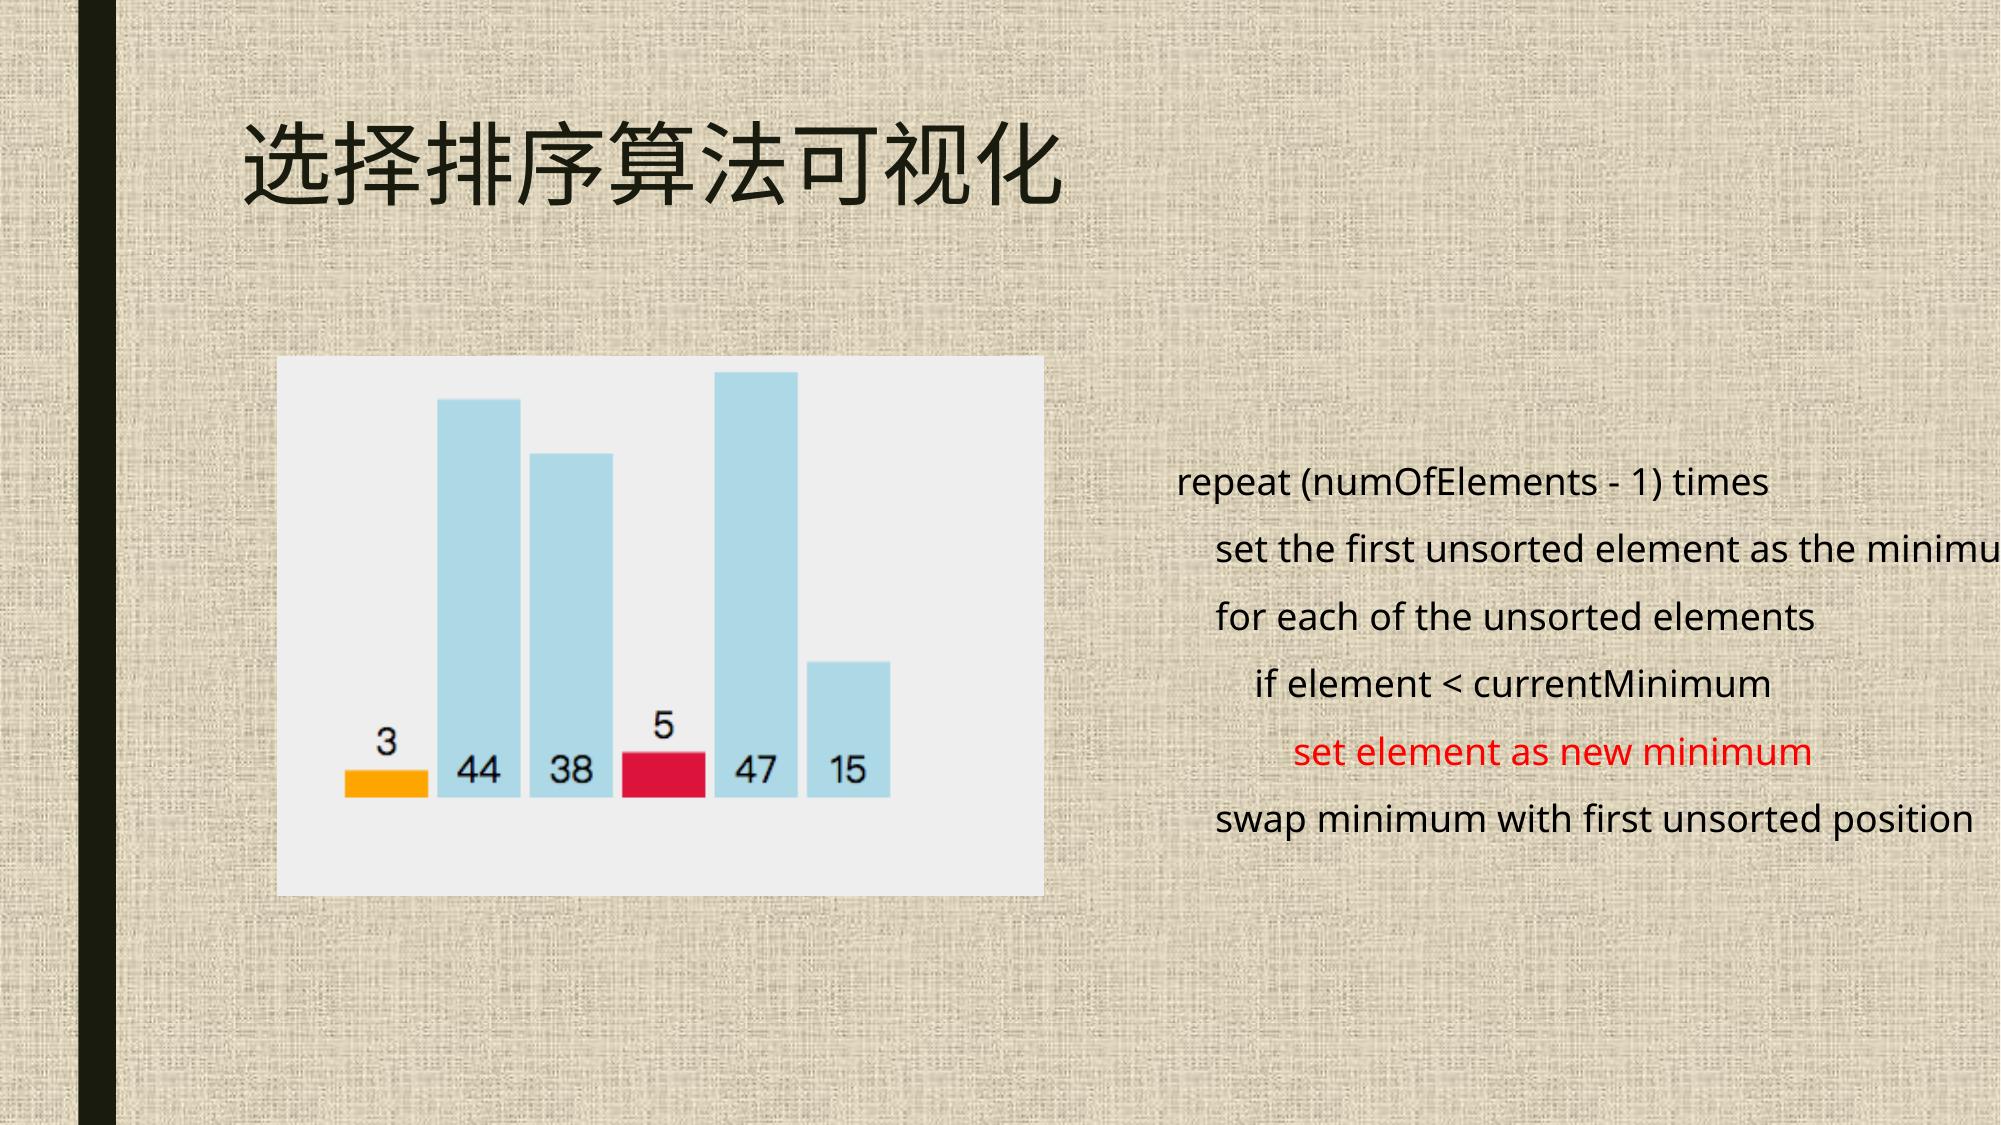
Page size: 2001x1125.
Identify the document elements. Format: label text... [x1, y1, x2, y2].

picture [0, 0, 78, 1125]
picture [116, 0, 2001, 1125]
title 选择排序算法可视化 [225, 112, 1800, 357]
text_box repeat (numOfElements - 1) times set the first unsorted element as the minimum for each of the unsorted elements if element < currentMinimum set element as new minimum swap minimum with first unsorted position [1161, 427, 2000, 848]
